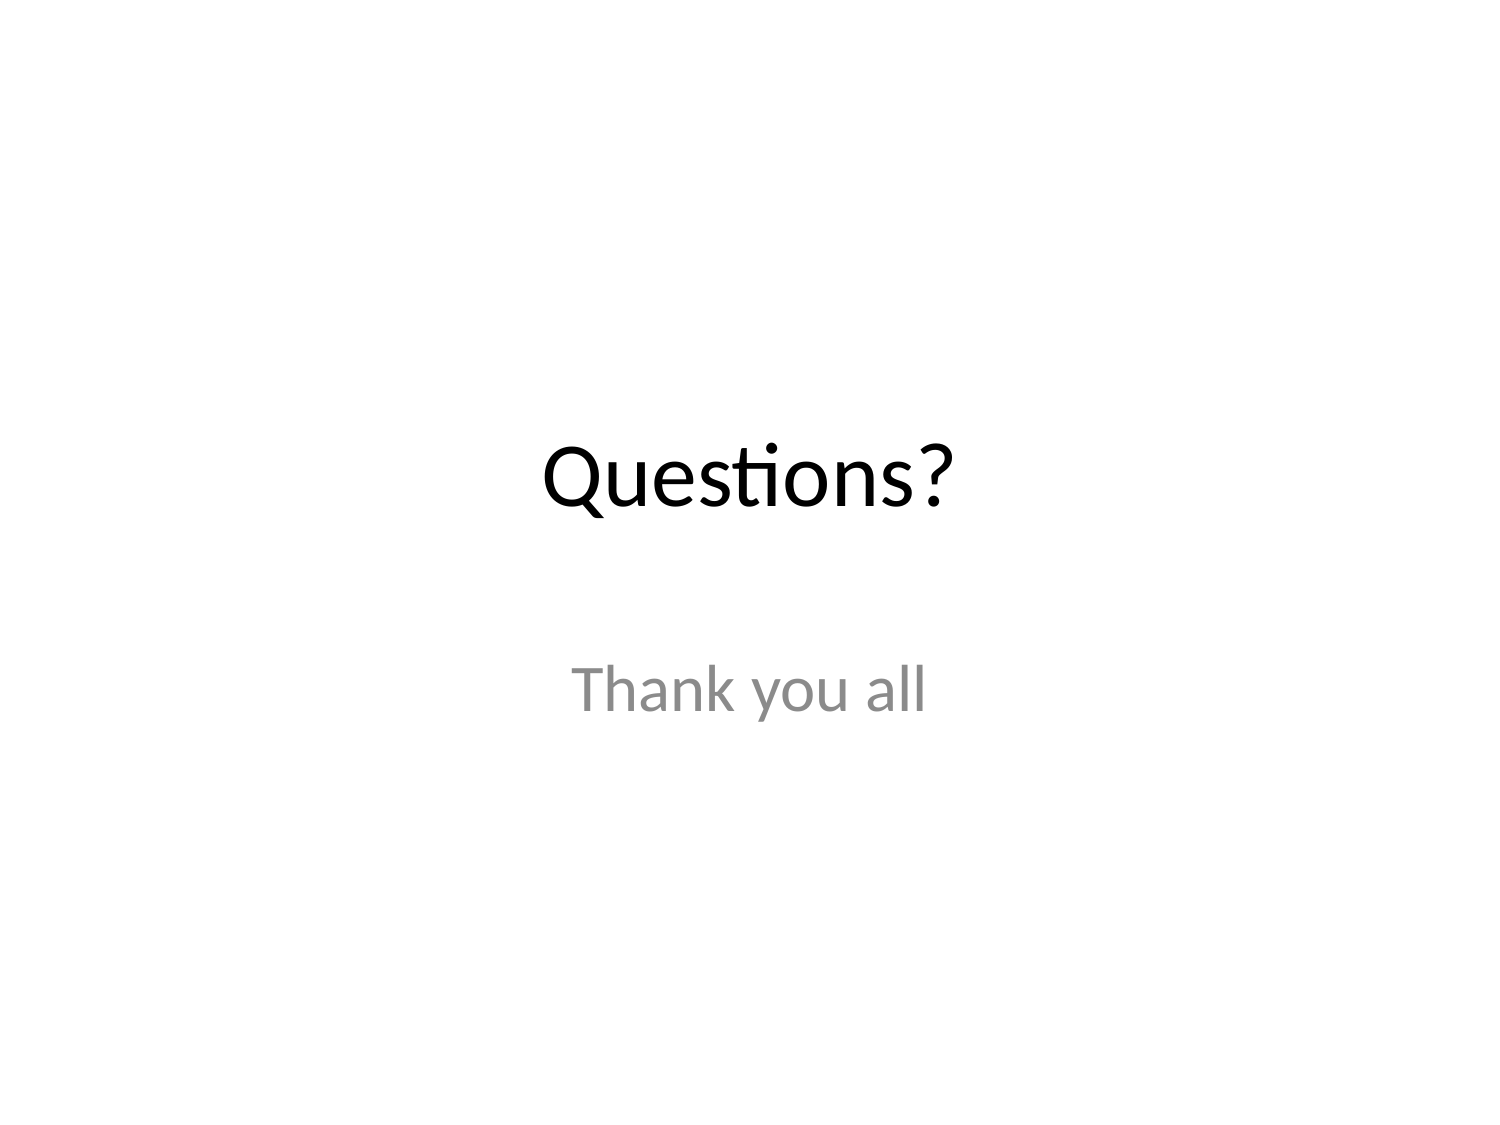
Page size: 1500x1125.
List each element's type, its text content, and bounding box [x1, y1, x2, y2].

title Questions? [112, 349, 1388, 591]
subtitle Thank you all [225, 637, 1275, 925]
